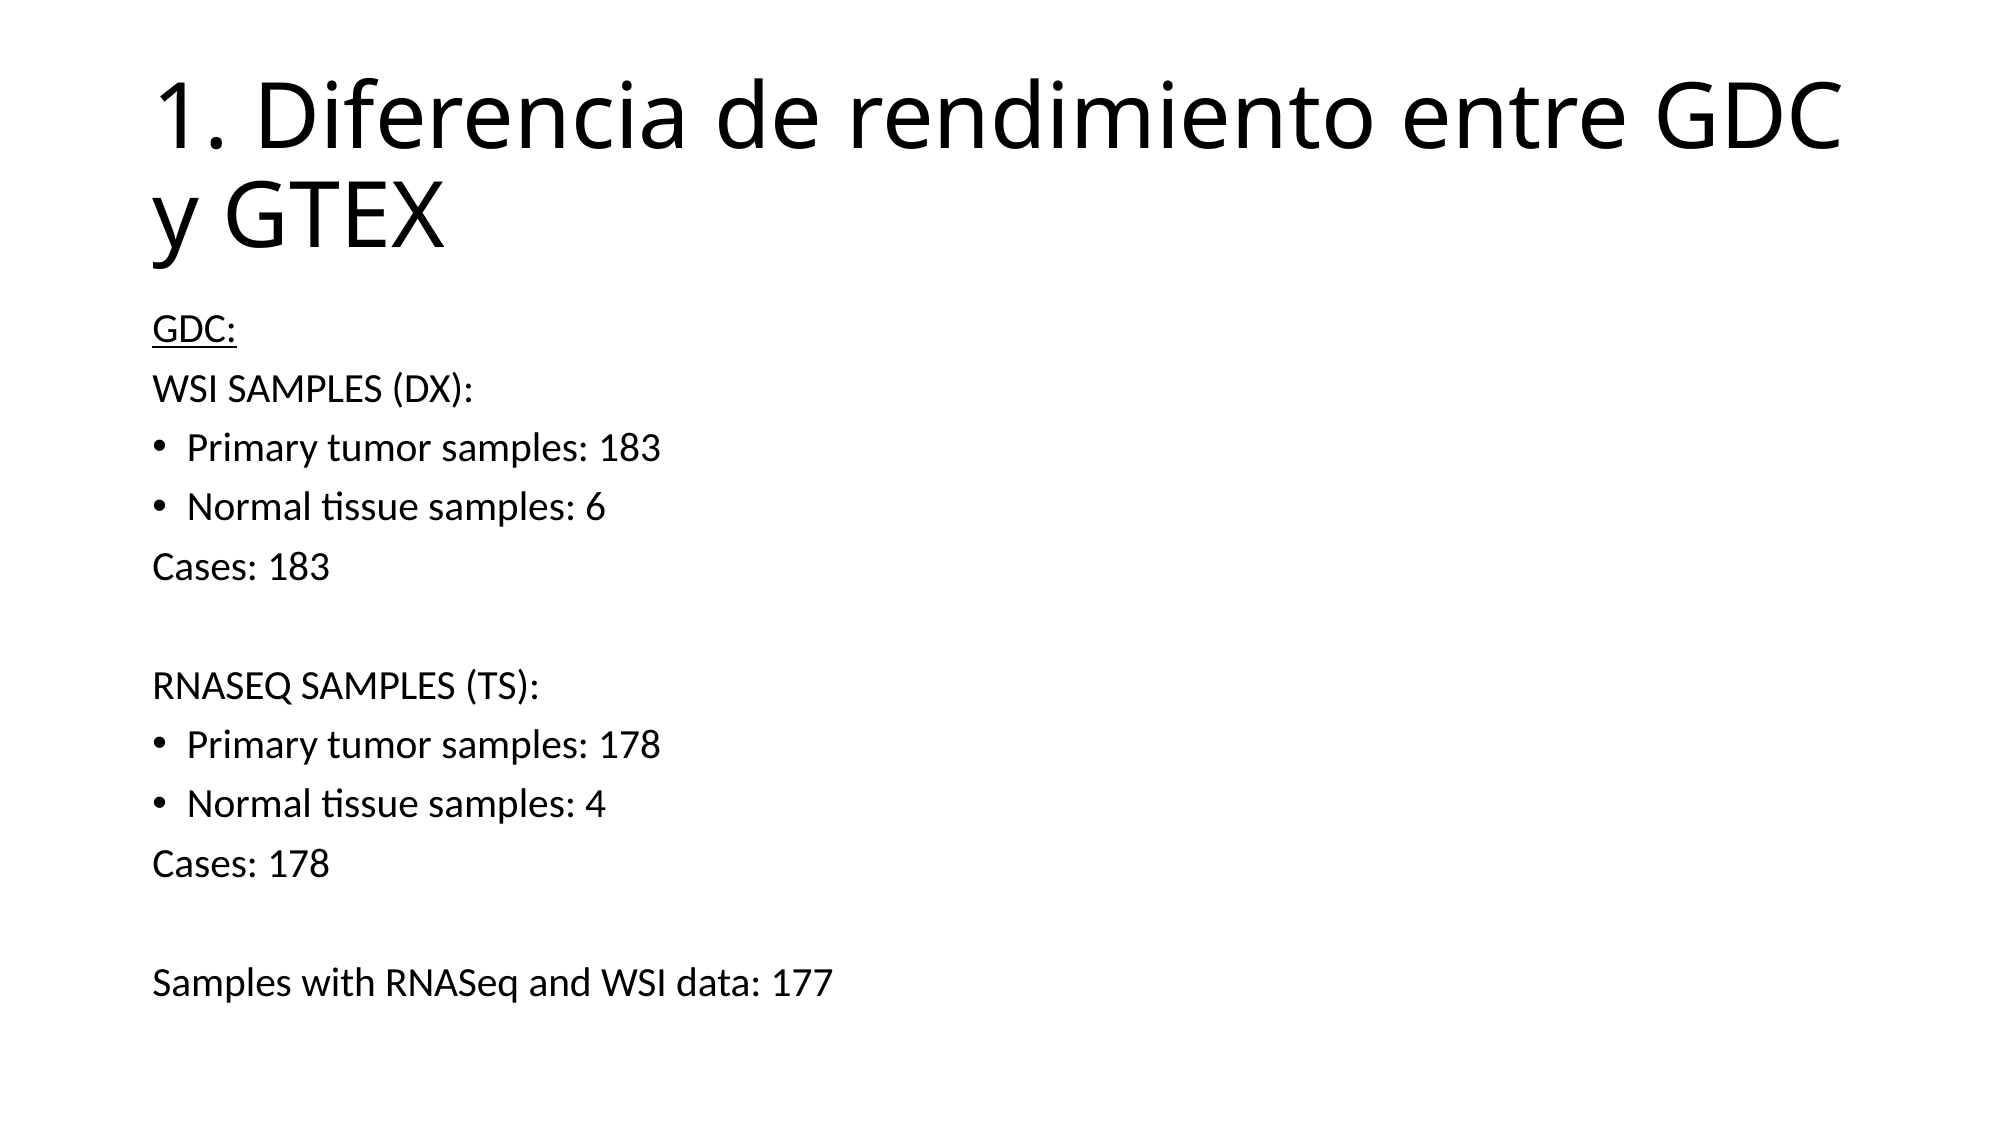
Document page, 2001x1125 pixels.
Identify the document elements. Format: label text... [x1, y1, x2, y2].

title 1. Diferencia de rendimiento entre GDC y GTEX [137, 59, 1863, 278]
list GDC: WSI SAMPLES (DX): Primary tumor samples: 183 Normal tissue samples: 6 Cases: 183 RNASEQ SAMPLES (TS): Primary tumor samples: 178 Normal tissue samples: 4 Cases: 178 Samples with RNASeq and WSI data: 177 [137, 299, 1863, 1014]
